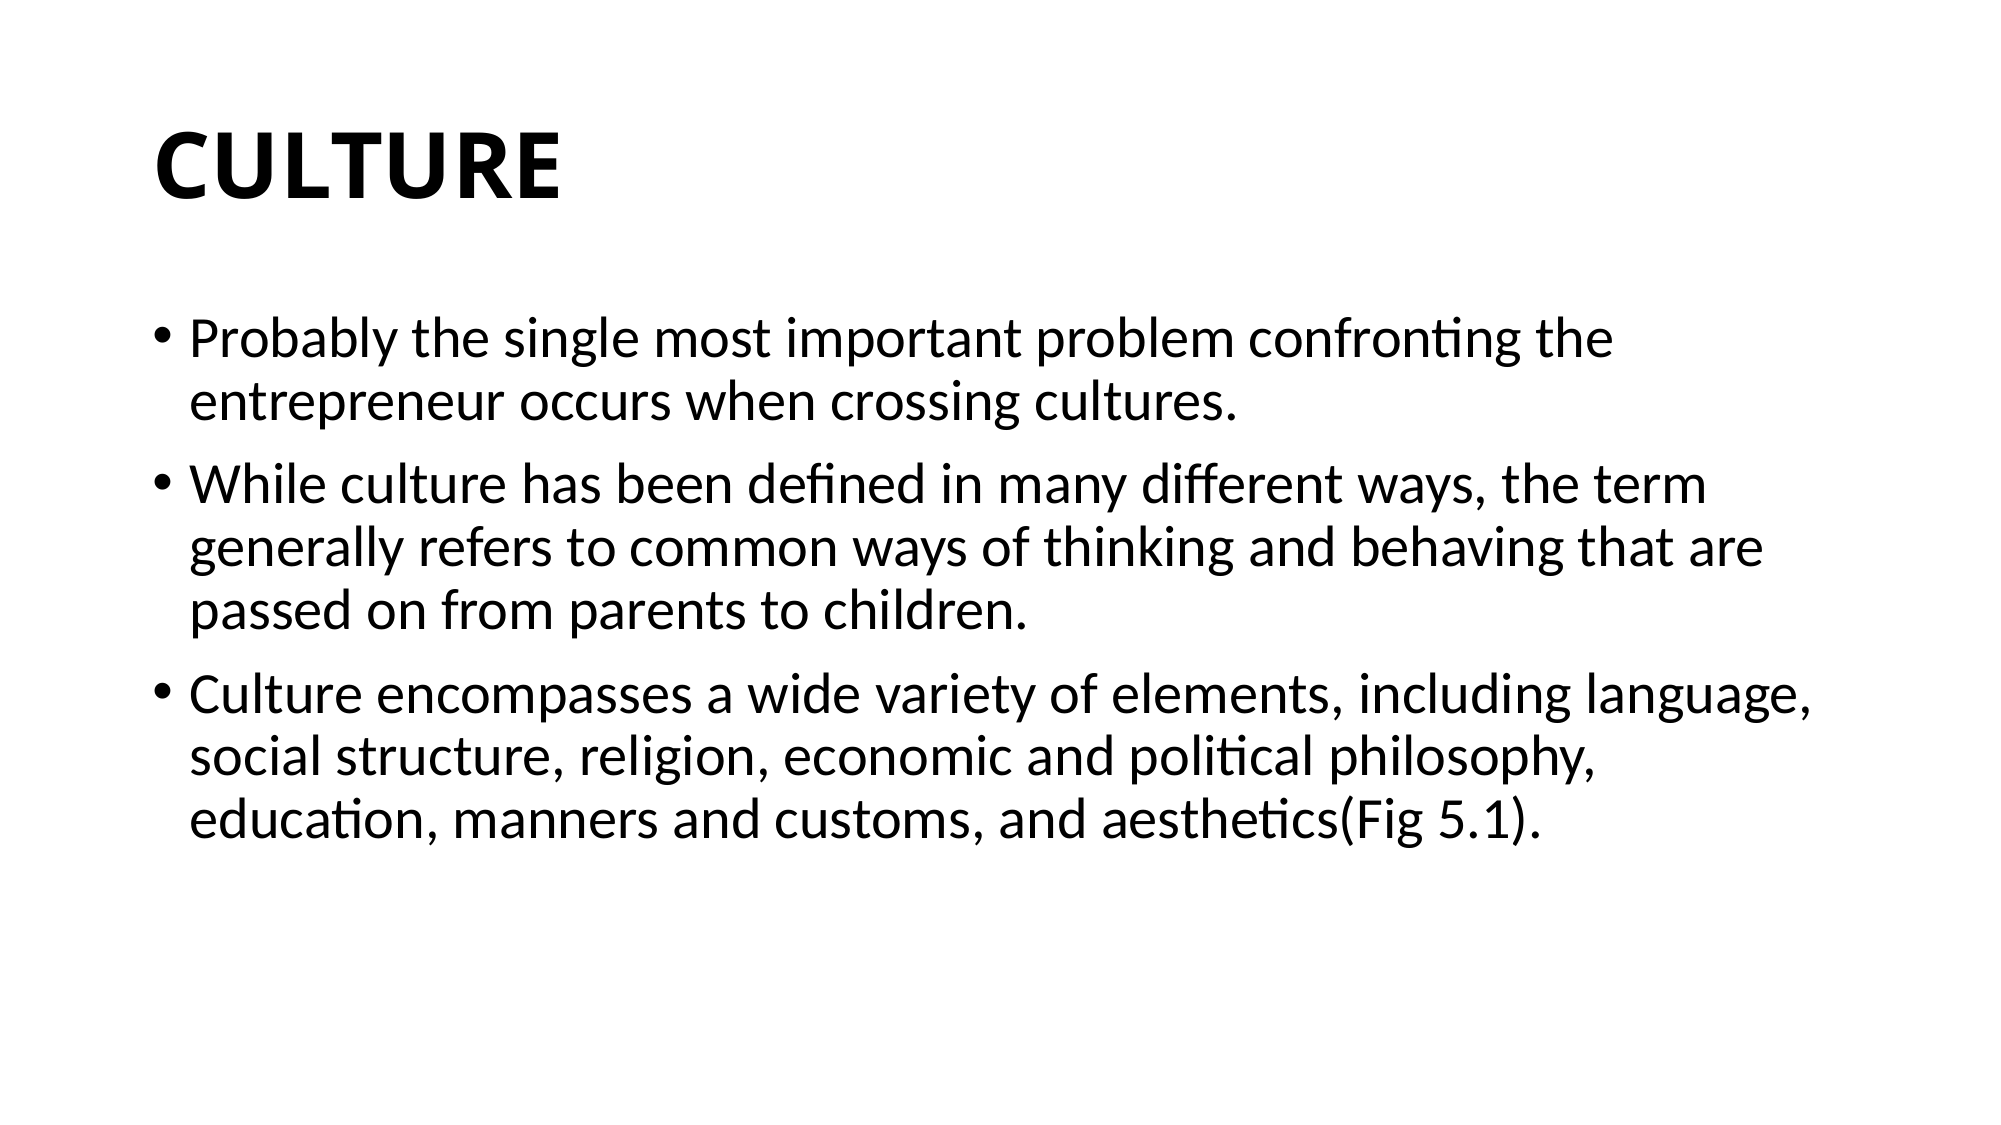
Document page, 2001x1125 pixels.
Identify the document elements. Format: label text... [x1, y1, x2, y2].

title CULTURE [137, 59, 1863, 278]
list Probably the single most important problem confronting the entrepreneur occurs when crossing cultures. While culture has been defined in many different ways, the term generally refers to common ways of thinking and behaving that are passed on from parents to children. Culture encompasses a wide variety of elements, including language, social structure, religion, economic and political philosophy, education, manners and customs, and aesthetics(Fig 5.1). [137, 299, 1863, 1014]
